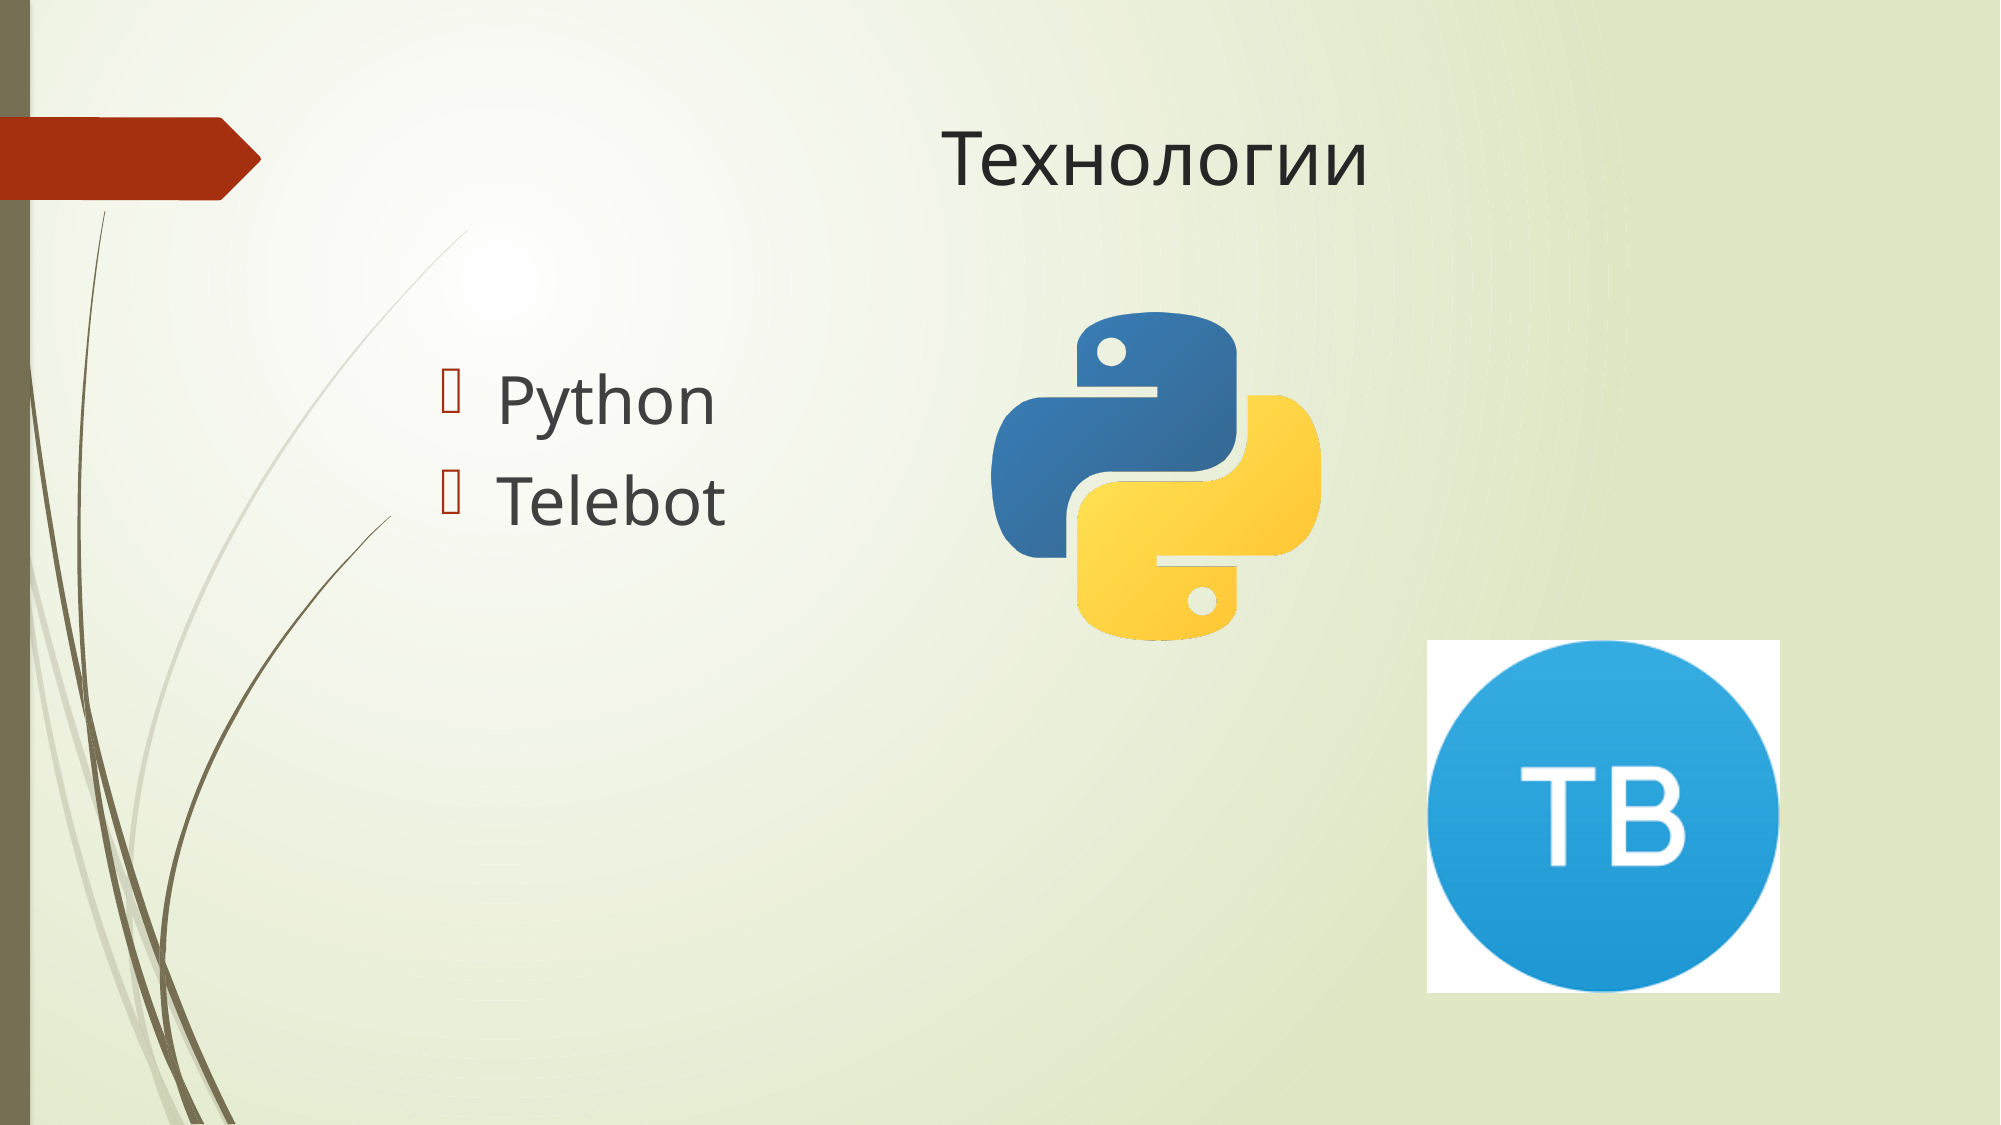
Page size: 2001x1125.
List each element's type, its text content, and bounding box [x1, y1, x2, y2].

picture [1427, 640, 1780, 993]
title Технологии [425, 102, 1888, 313]
picture [991, 312, 1321, 642]
list Python Telebot [424, 350, 1888, 970]
